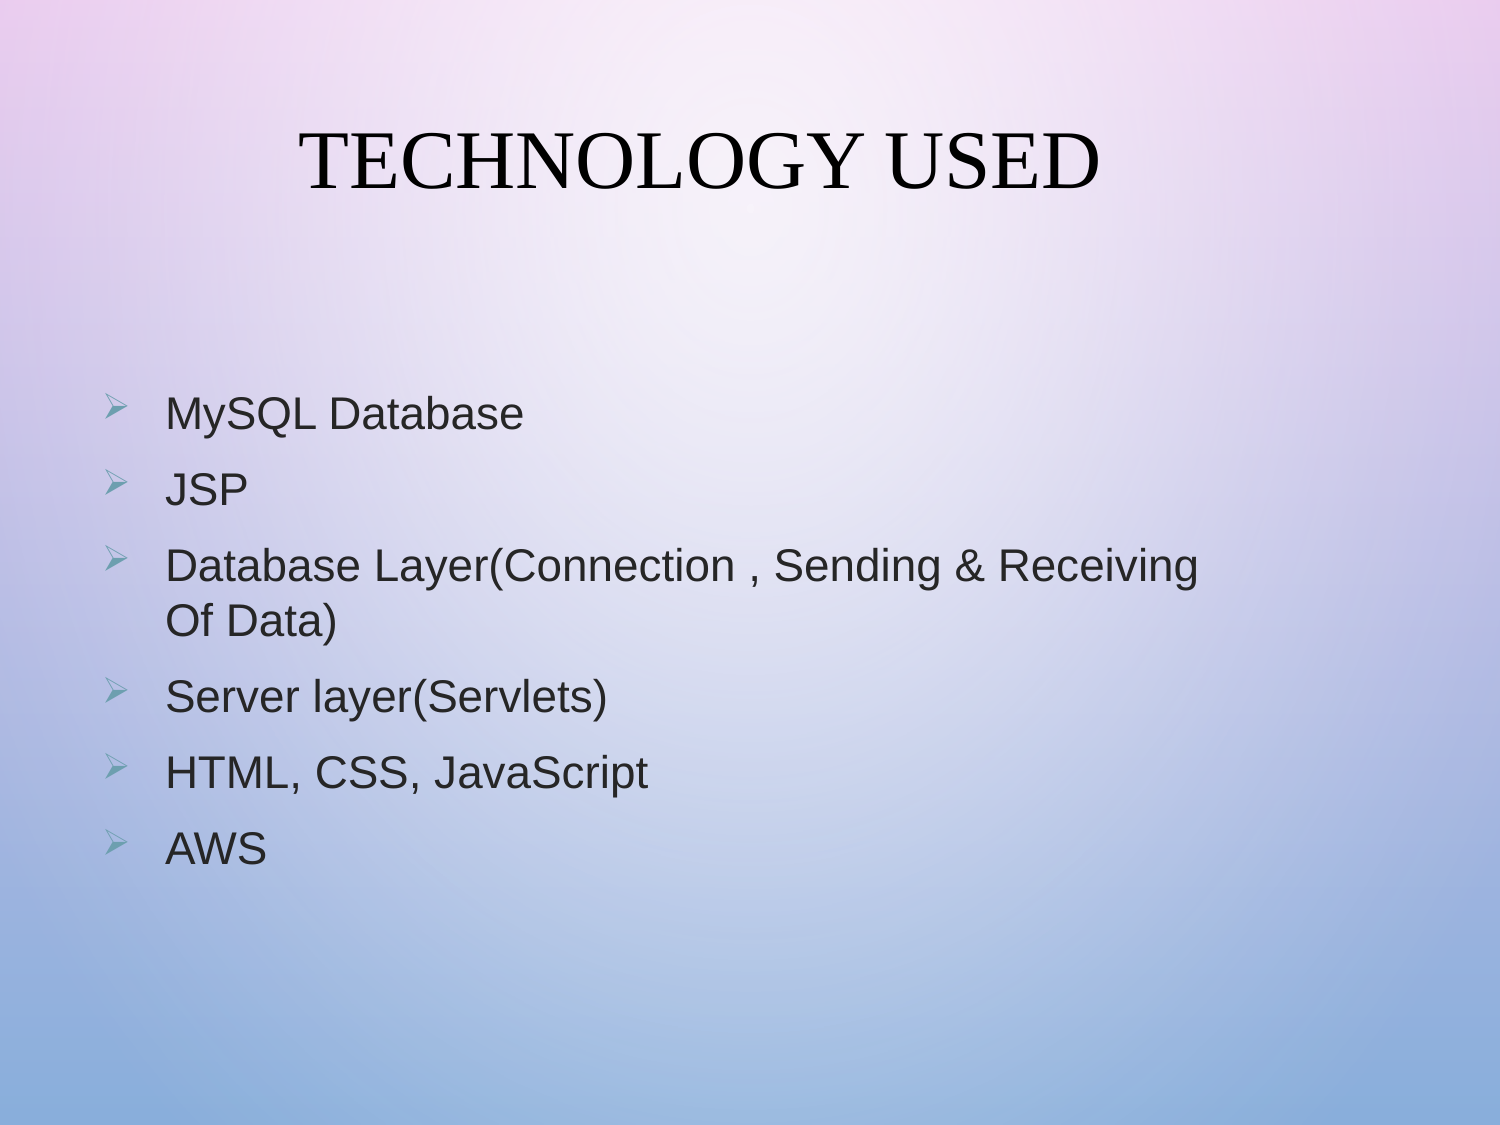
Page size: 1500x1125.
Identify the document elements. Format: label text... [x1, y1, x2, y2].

text_box MySQL Database JSP Database Layer(Connection , Sending & Receiving Of Data) Server layer(Servlets) HTML, CSS, JavaScript AWS [99, 362, 1232, 951]
title Technology used [62, 65, 1338, 255]
